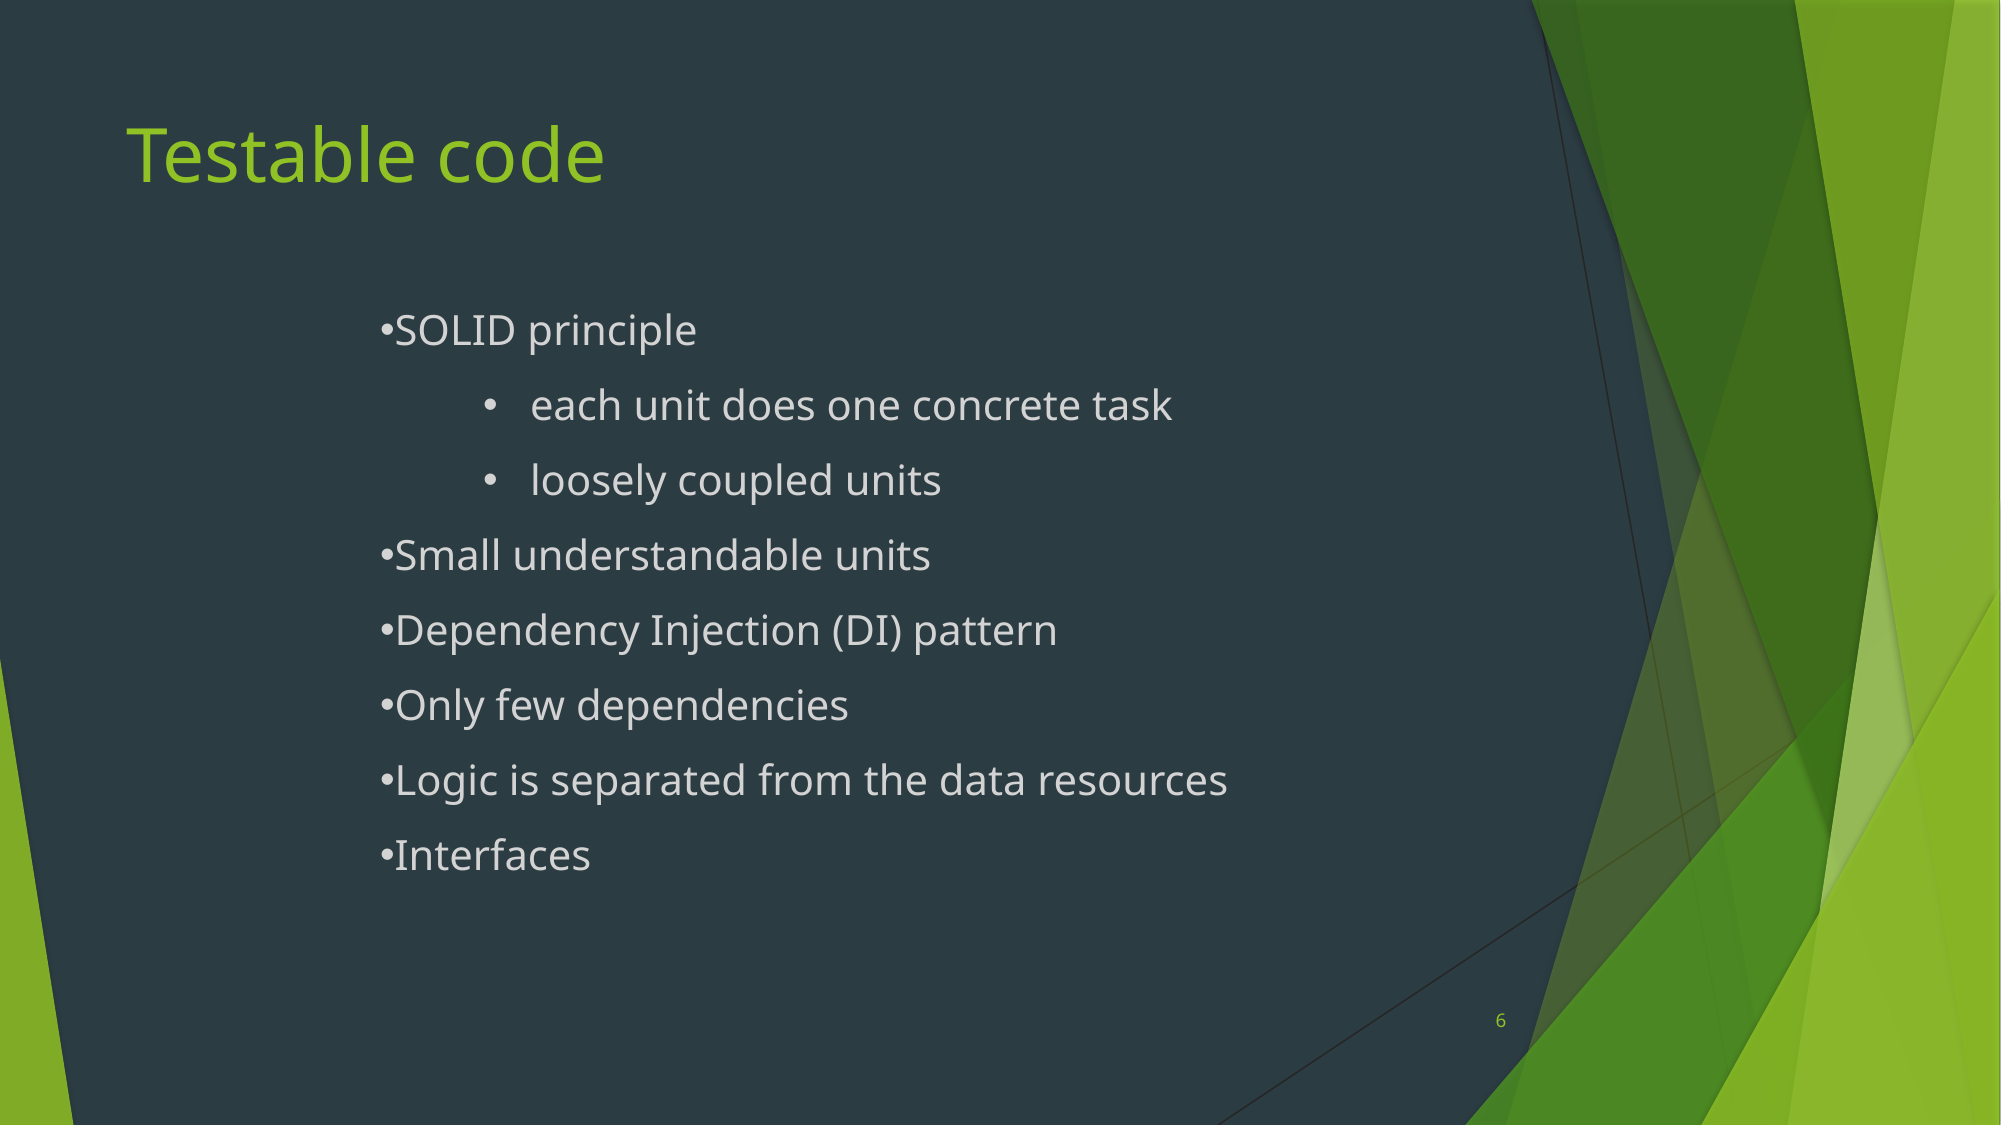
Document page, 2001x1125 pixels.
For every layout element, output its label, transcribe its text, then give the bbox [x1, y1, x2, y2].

text_box SOLID principle each unit does one concrete task loosely coupled units Small understandable units Dependency Injection (DI) pattern Only few dependencies Logic is separated from the data resources Interfaces [365, 271, 1244, 887]
title Testable code [111, 99, 1522, 317]
slide_number 6 [1409, 991, 1522, 1051]
